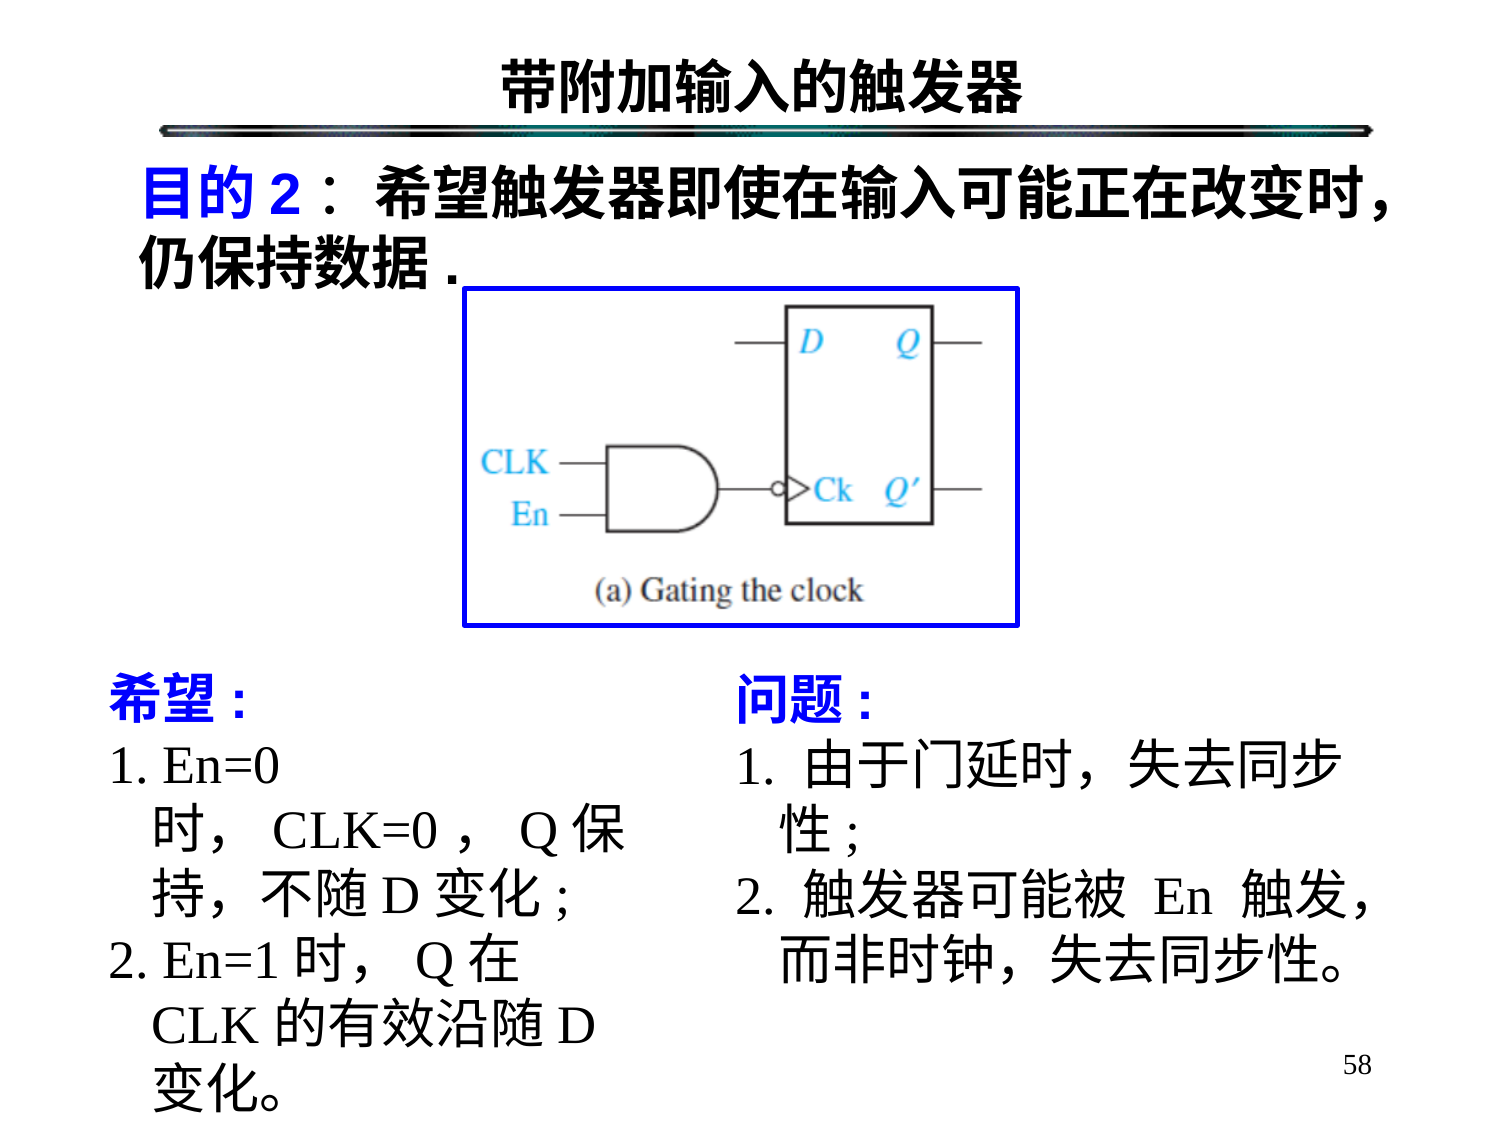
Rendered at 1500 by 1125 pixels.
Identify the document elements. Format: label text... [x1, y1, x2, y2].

text_box 问题: 1. 由于门延时，失去同步性; 2. 触发器可能被 En 触发，而非时钟，失去同步性。 [720, 658, 1388, 998]
text_box 目的2：希望触发器即使在输入可能正在改变时，仍保持数据. [124, 148, 1400, 304]
text_box 带附加输入的触发器 [265, 42, 1258, 123]
text_box 希望: 1. En=0时，CLK=0，Q保持，不随D变化; 2. En=1时，Q在CLK的有效沿随D变化。 [93, 656, 656, 1125]
picture [159, 125, 1377, 138]
slide_number 58 [1074, 1025, 1388, 1100]
picture [466, 290, 1016, 624]
